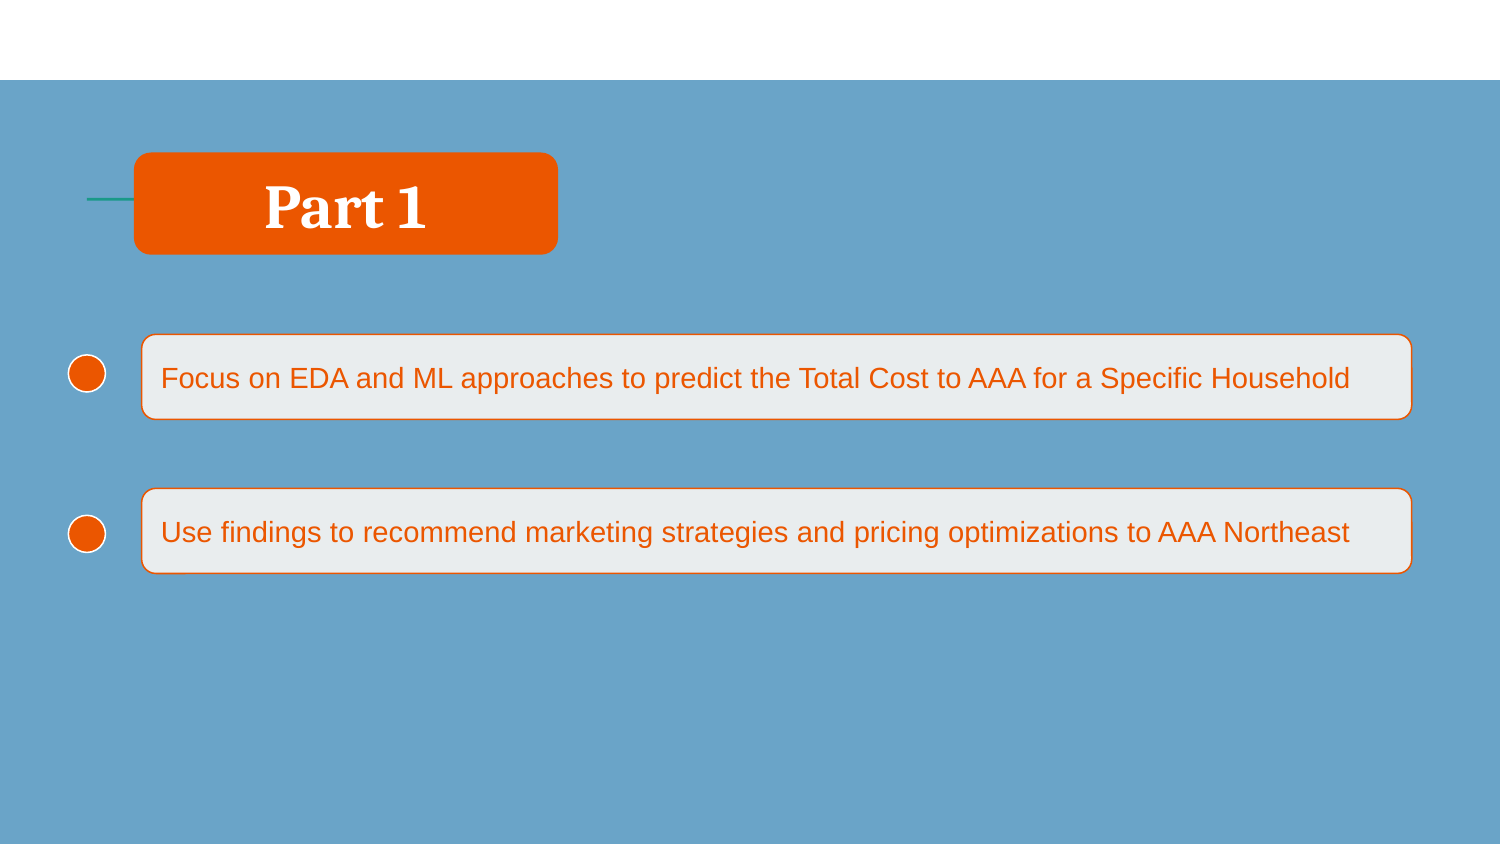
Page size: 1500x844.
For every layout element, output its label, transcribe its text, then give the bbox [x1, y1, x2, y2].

text_box [68, 515, 106, 553]
text_box Focus on EDA and ML approaches to predict the Total Cost to AAA for a Specific Household [141, 334, 1412, 420]
text_box Use findings to recommend marketing strategies and pricing optimizations to AAA Northeast [141, 488, 1412, 574]
text_box Part 1 [133, 152, 559, 255]
text_box [68, 354, 106, 393]
